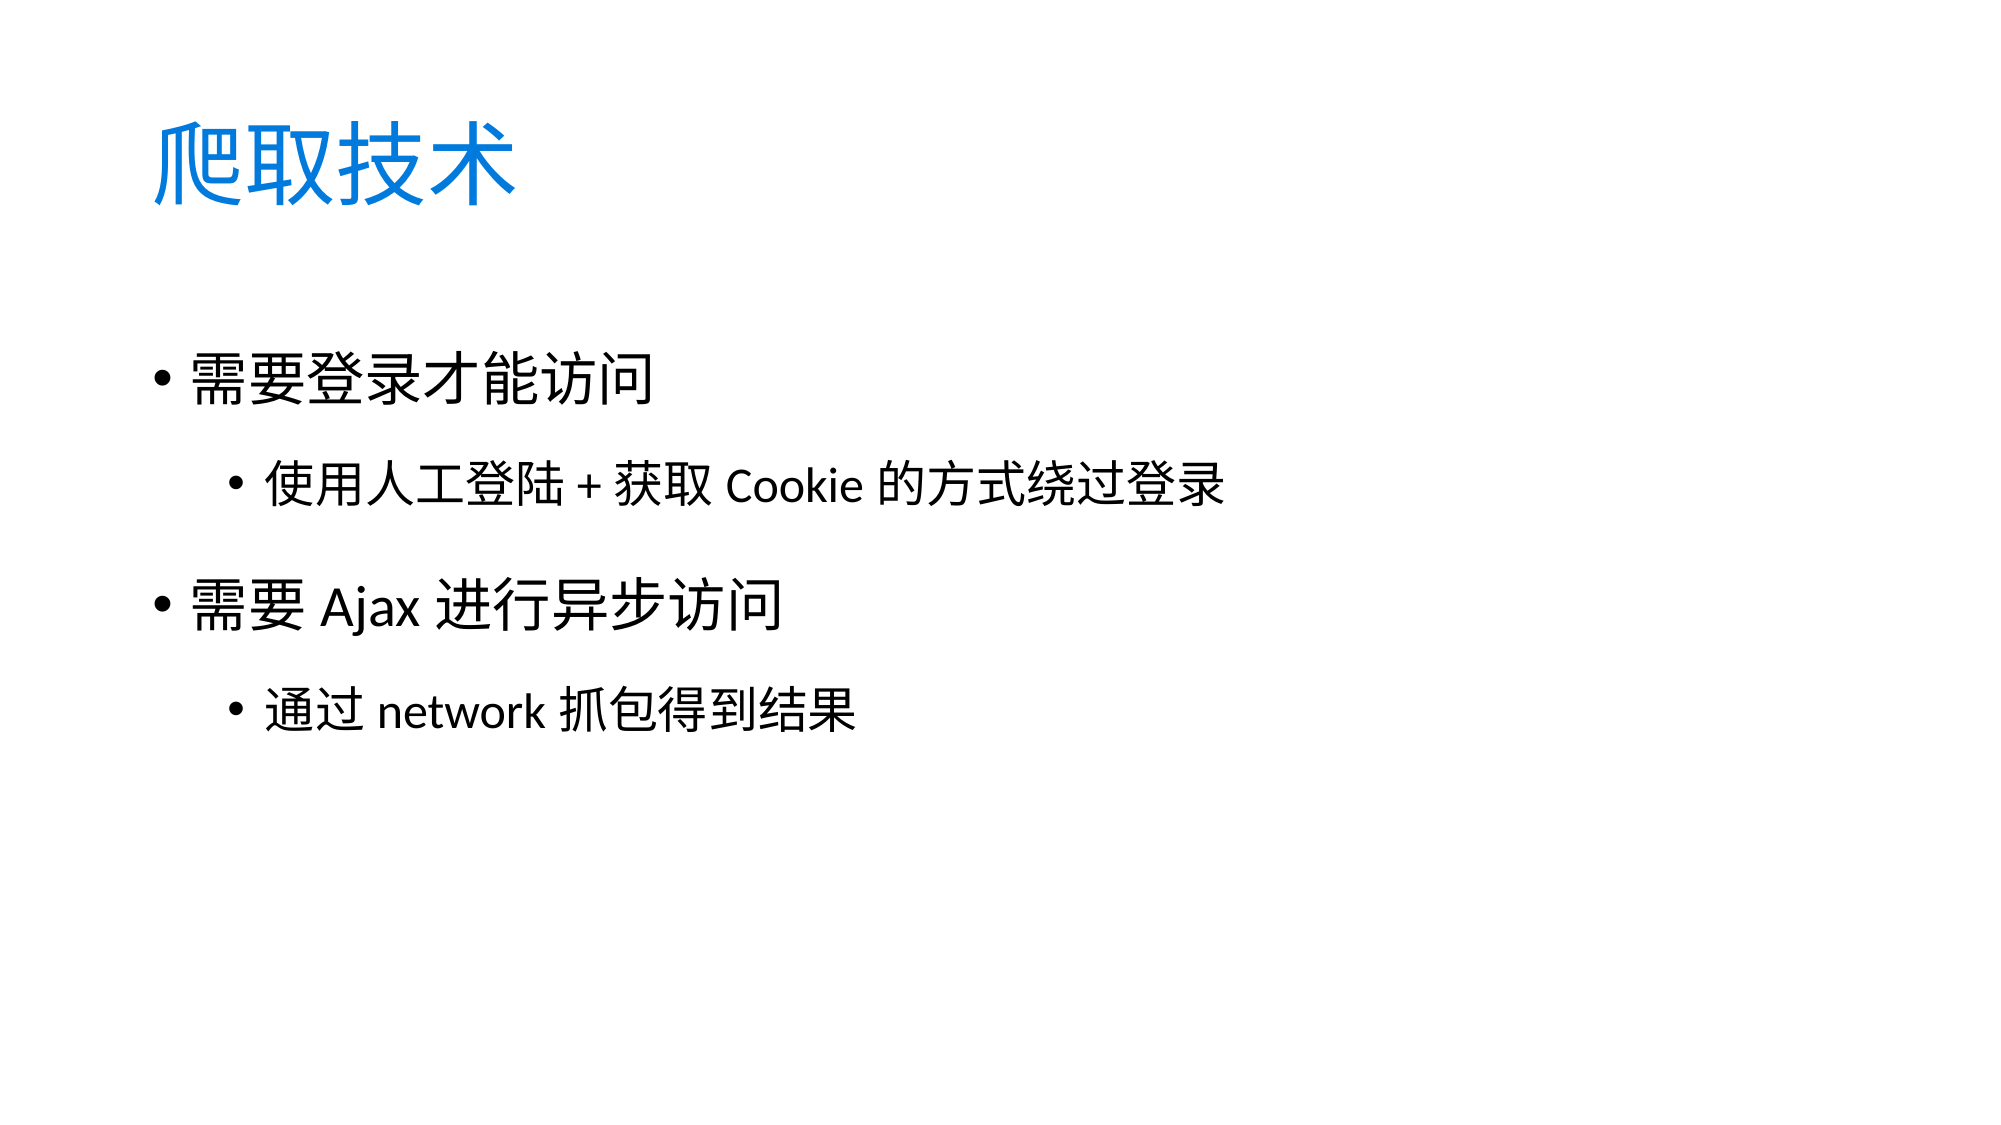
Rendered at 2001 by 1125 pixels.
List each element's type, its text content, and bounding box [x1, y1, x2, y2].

title 爬取技术 [137, 59, 1863, 278]
list 需要登录才能访问 使用人工登陆+获取Cookie的方式绕过登录 需要Ajax进行异步访问 通过network抓包得到结果 [137, 299, 1863, 1014]
